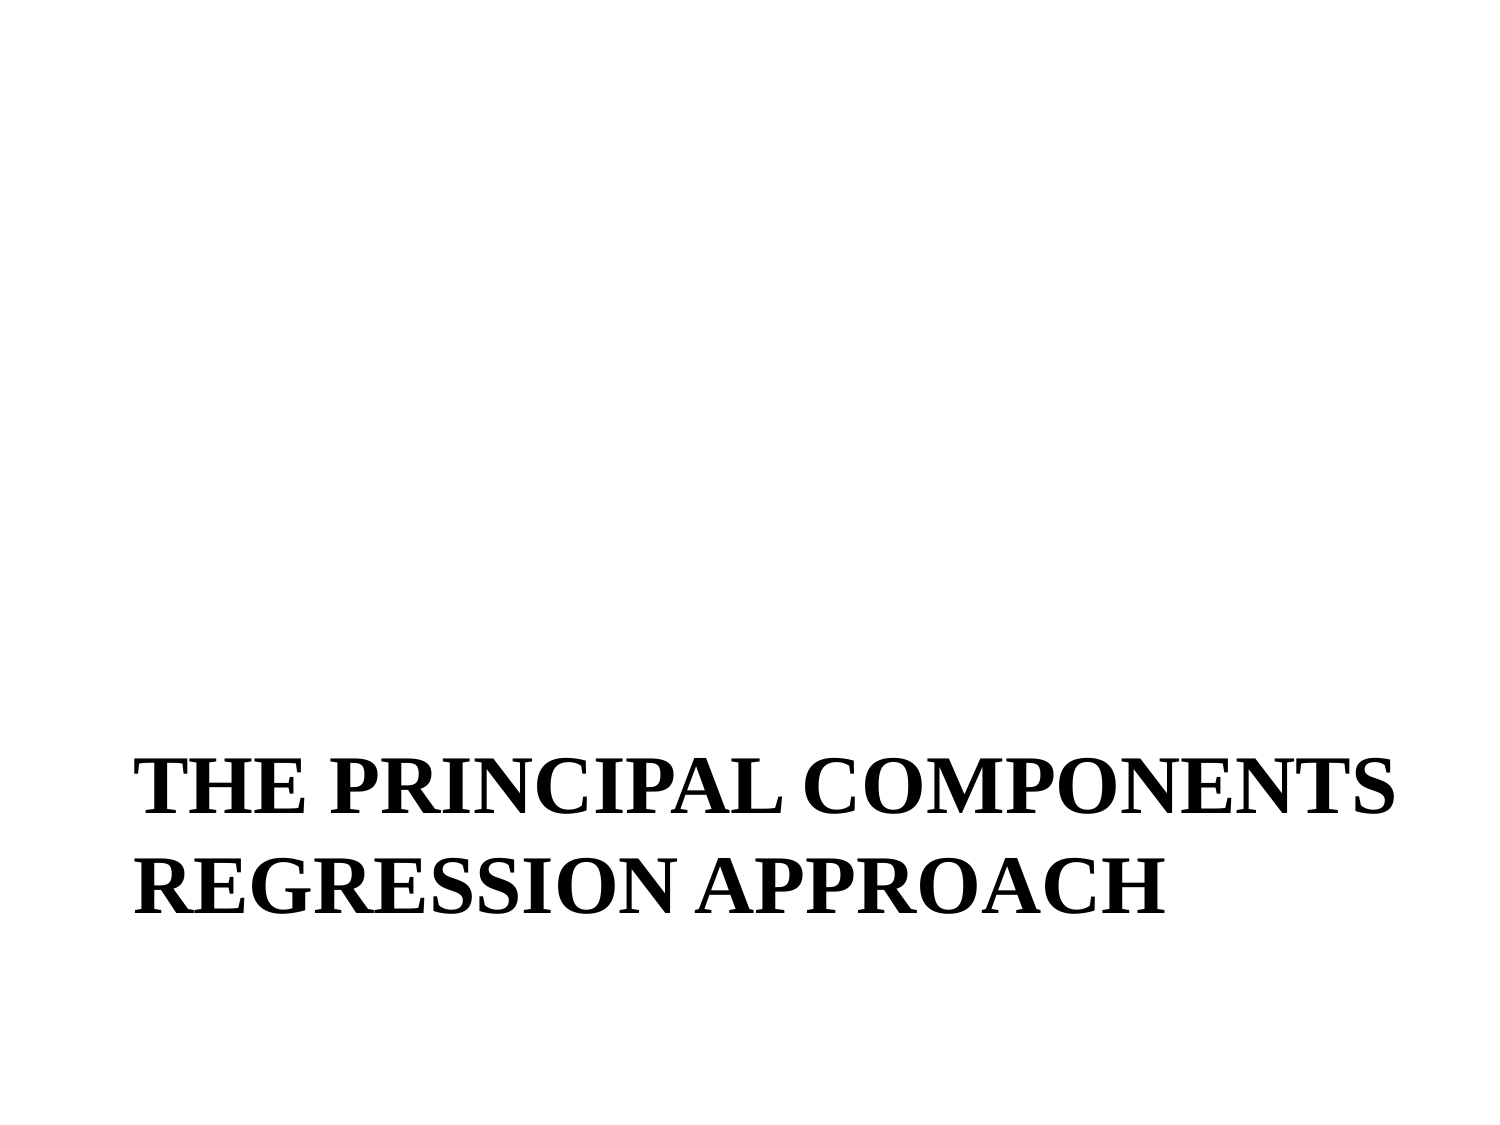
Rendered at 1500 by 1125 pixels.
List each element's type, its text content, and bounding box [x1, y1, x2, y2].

title The Principal components Regression Approach [118, 722, 1437, 947]
